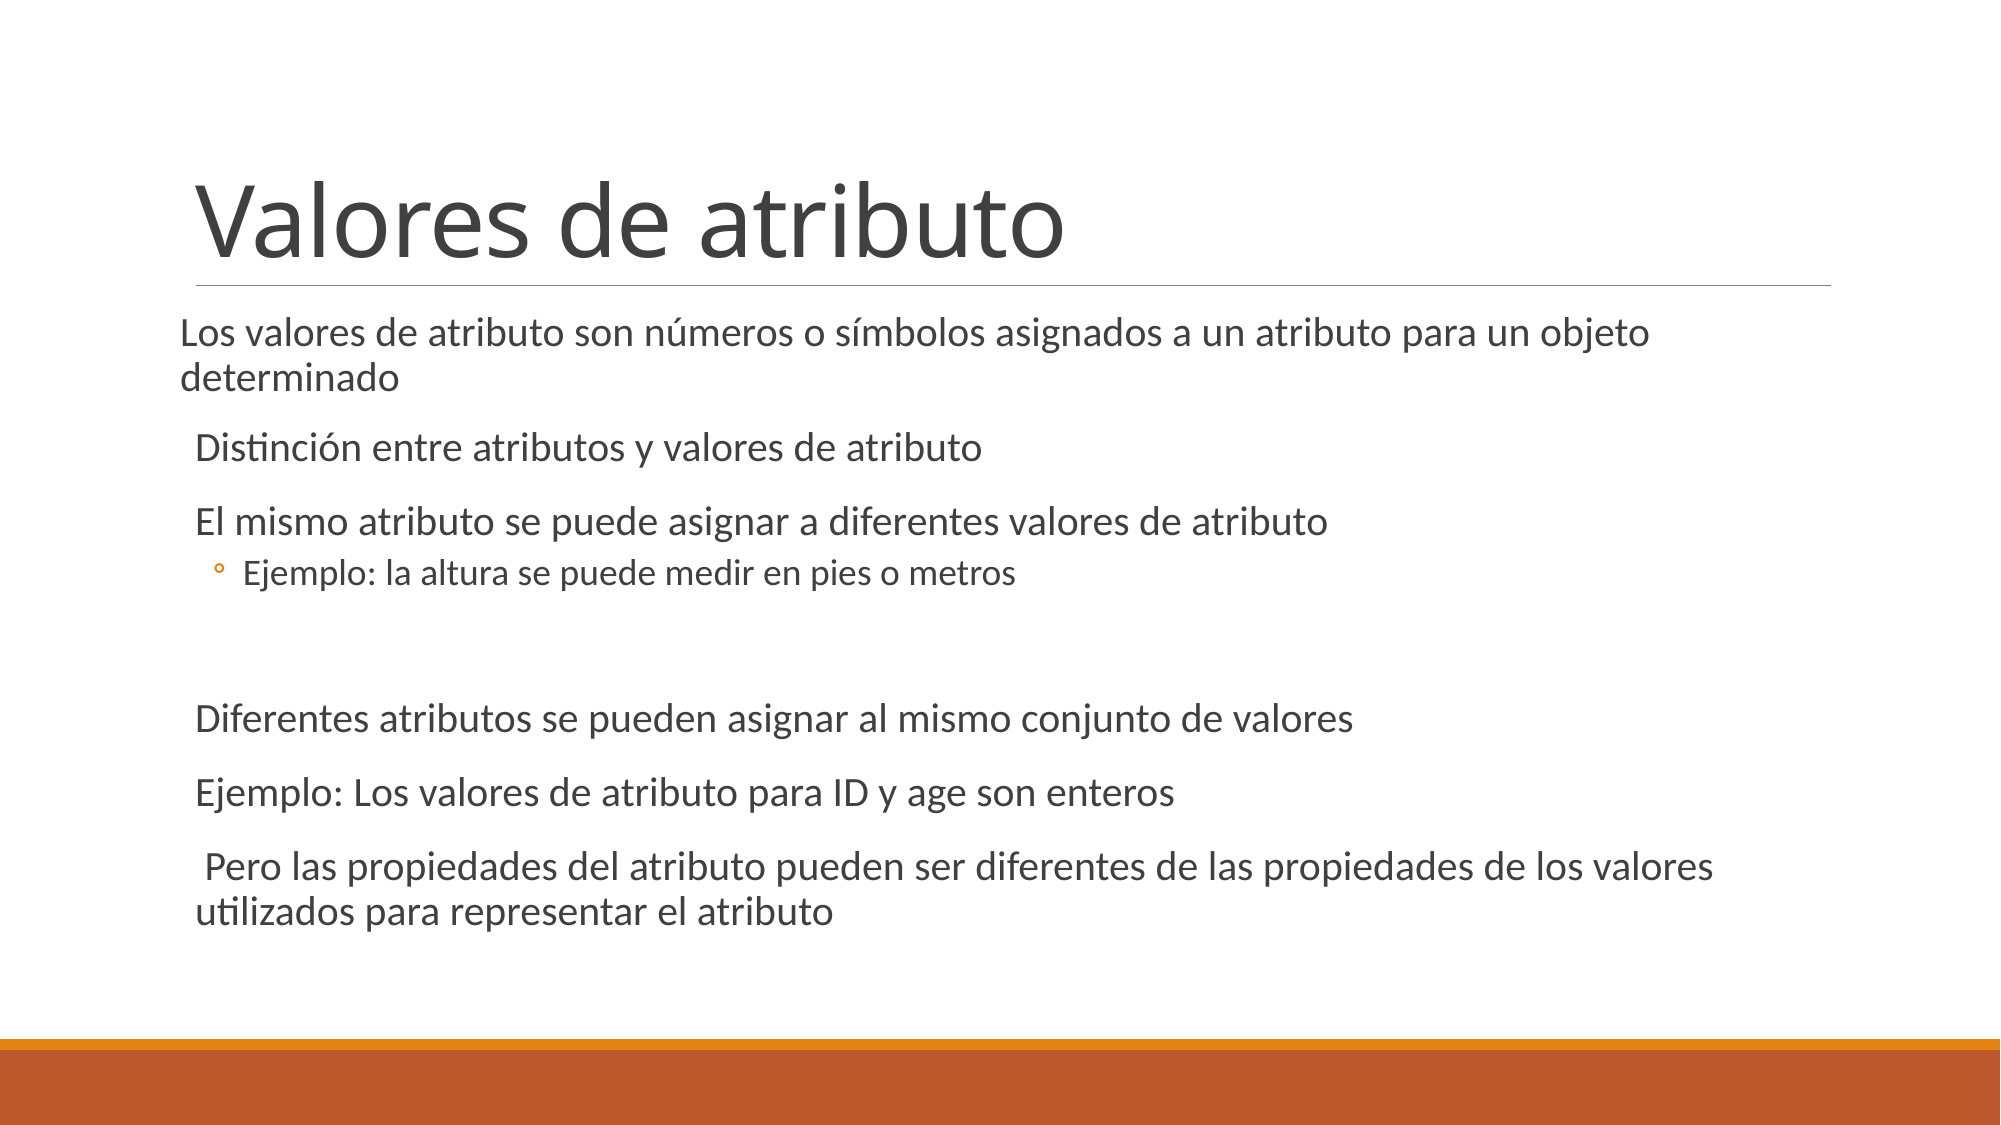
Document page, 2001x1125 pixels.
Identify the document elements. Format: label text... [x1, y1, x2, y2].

list Los valores de atributo son números o símbolos asignados a un atributo para un objeto determinado Distinción entre atributos y valores de atributo El mismo atributo se puede asignar a diferentes valores de atributo Ejemplo: la altura se puede medir en pies o metros Diferentes atributos se pueden asignar al mismo conjunto de valores Ejemplo: Los valores de atributo para ID y age son enteros Pero las propiedades del atributo pueden ser diferentes de las propiedades de los valores utilizados para representar el atributo [180, 302, 1830, 963]
title Valores de atributo [180, 47, 1830, 285]
